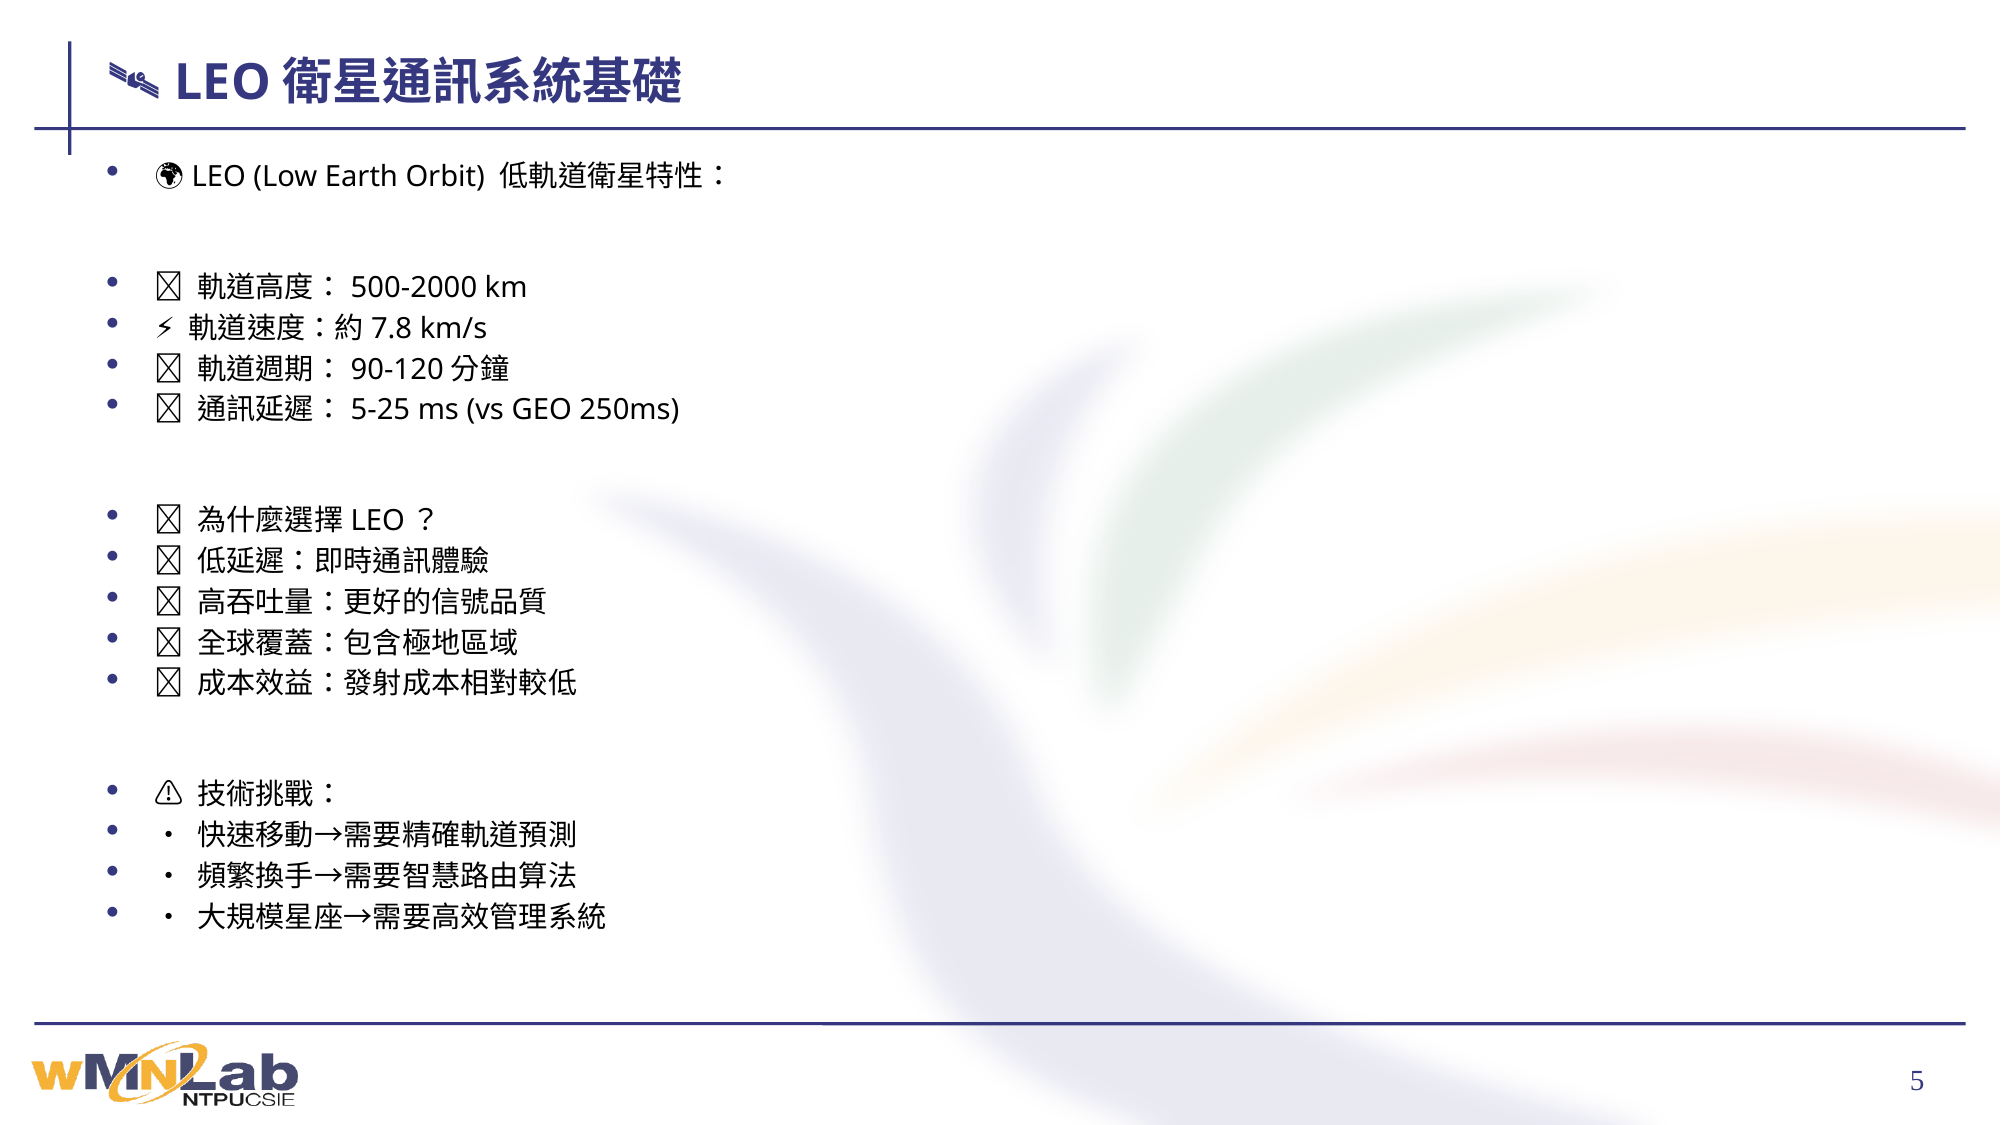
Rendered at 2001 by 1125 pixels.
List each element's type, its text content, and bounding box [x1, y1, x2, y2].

list 🌍 LEO (Low Earth Orbit) 低軌道衛星特性： 📏 軌道高度：500-2000 km ⚡ 軌道速度：約7.8 km/s ⏰ 軌道週期：90-120分鐘 📡 通訊延遲：5-25 ms (vs GEO 250ms) 🎯 為什麼選擇LEO？ ✅ 低延遲：即時通訊體驗 ✅ 高吞吐量：更好的信號品質 ✅ 全球覆蓋：包含極地區域 ✅ 成本效益：發射成本相對較低 ⚠️ 技術挑戰： • 快速移動→需要精確軌道預測 • 頻繁換手→需要智慧路由算法 • 大規模星座→需要高效管理系統 [92, 149, 1966, 1002]
picture [0, 0, 2000, 1125]
title 🛰️ LEO衛星通訊系統基礎 [92, 23, 1966, 117]
